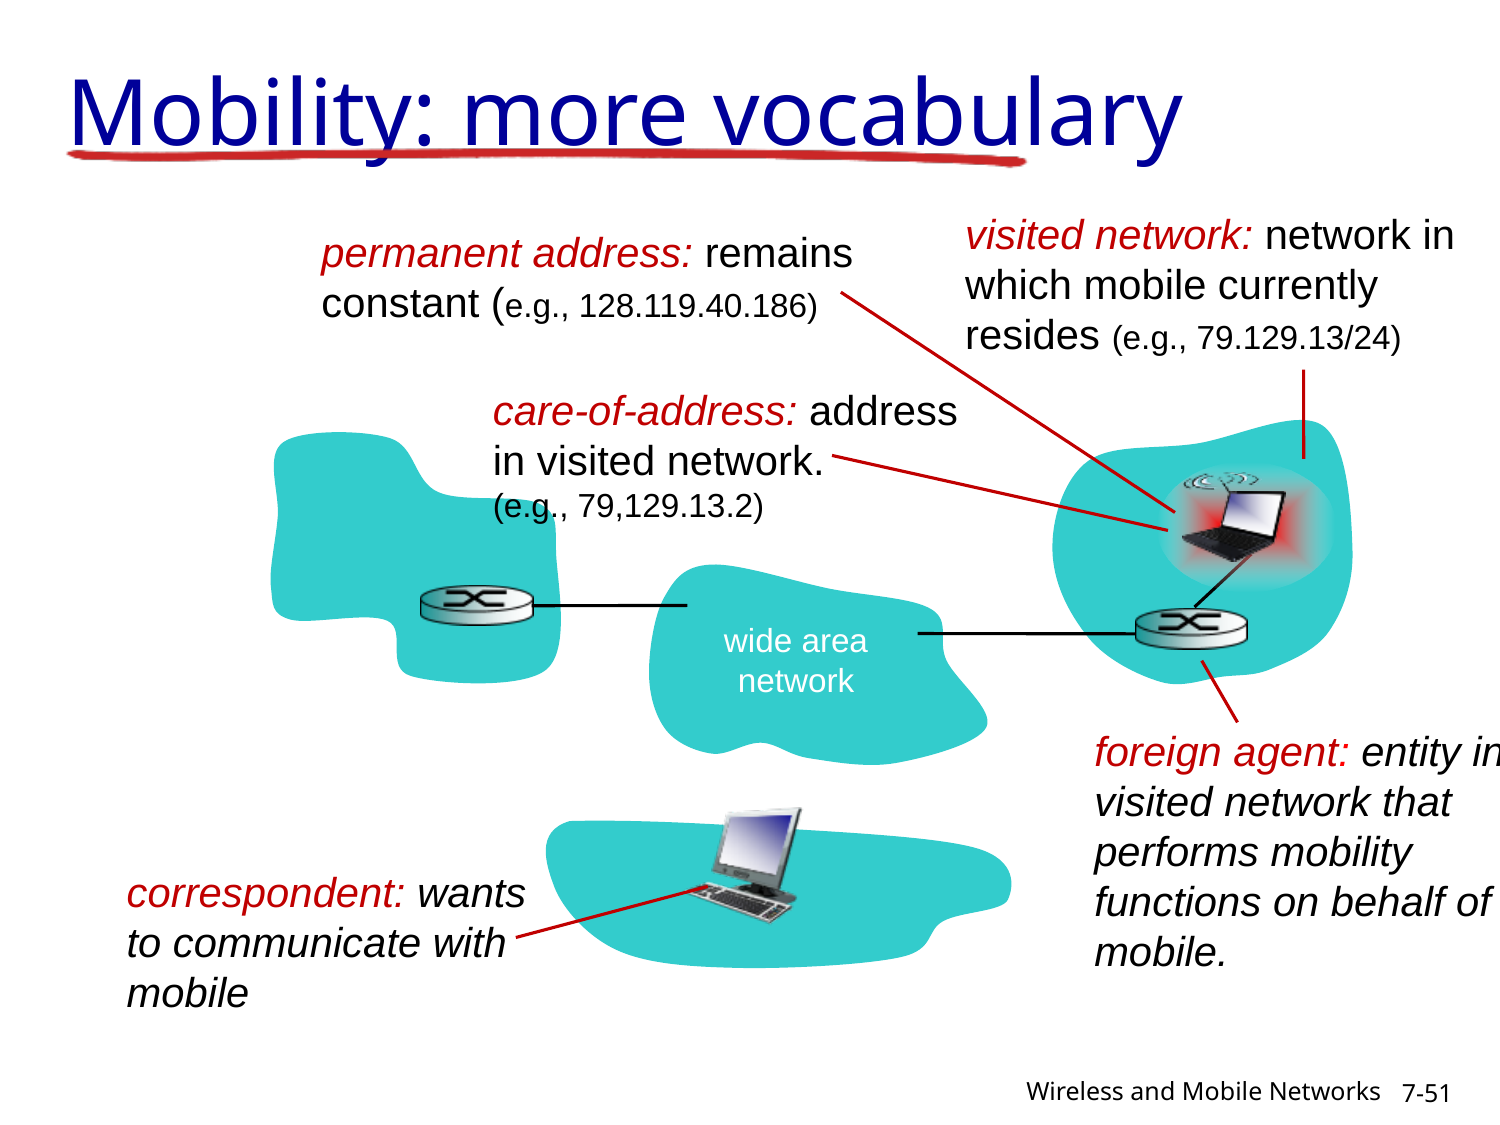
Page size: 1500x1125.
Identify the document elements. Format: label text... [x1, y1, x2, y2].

text_box visited network: network in which mobile currently resides (e.g., 79.129.13/24) [950, 200, 1500, 366]
text_box permanent address: remains constant (e.g., 128.119.40.186) [306, 218, 910, 333]
picture [655, 803, 805, 933]
slide_number 7-51 [1387, 1069, 1500, 1115]
text_box [649, 564, 988, 765]
text_box foreign agent: entity in visited network that performs mobility functions on behalf of mobile. [1079, 716, 1500, 982]
text_box care-of-address: address in visited network. (e.g., 79,129.13.2) [478, 376, 1026, 532]
title Mobility: more vocabulary [51, 14, 1327, 203]
text_box [270, 432, 561, 684]
text_box [545, 820, 1012, 969]
text_box correspondent: wants to communicate with mobile [111, 858, 563, 1024]
text_box [1052, 419, 1353, 685]
text_box wide area network [677, 611, 915, 707]
picture [420, 585, 534, 627]
picture [1134, 608, 1248, 650]
footer Wireless and Mobile Networks [960, 1067, 1404, 1110]
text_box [1156, 460, 1336, 592]
picture [62, 144, 1038, 173]
